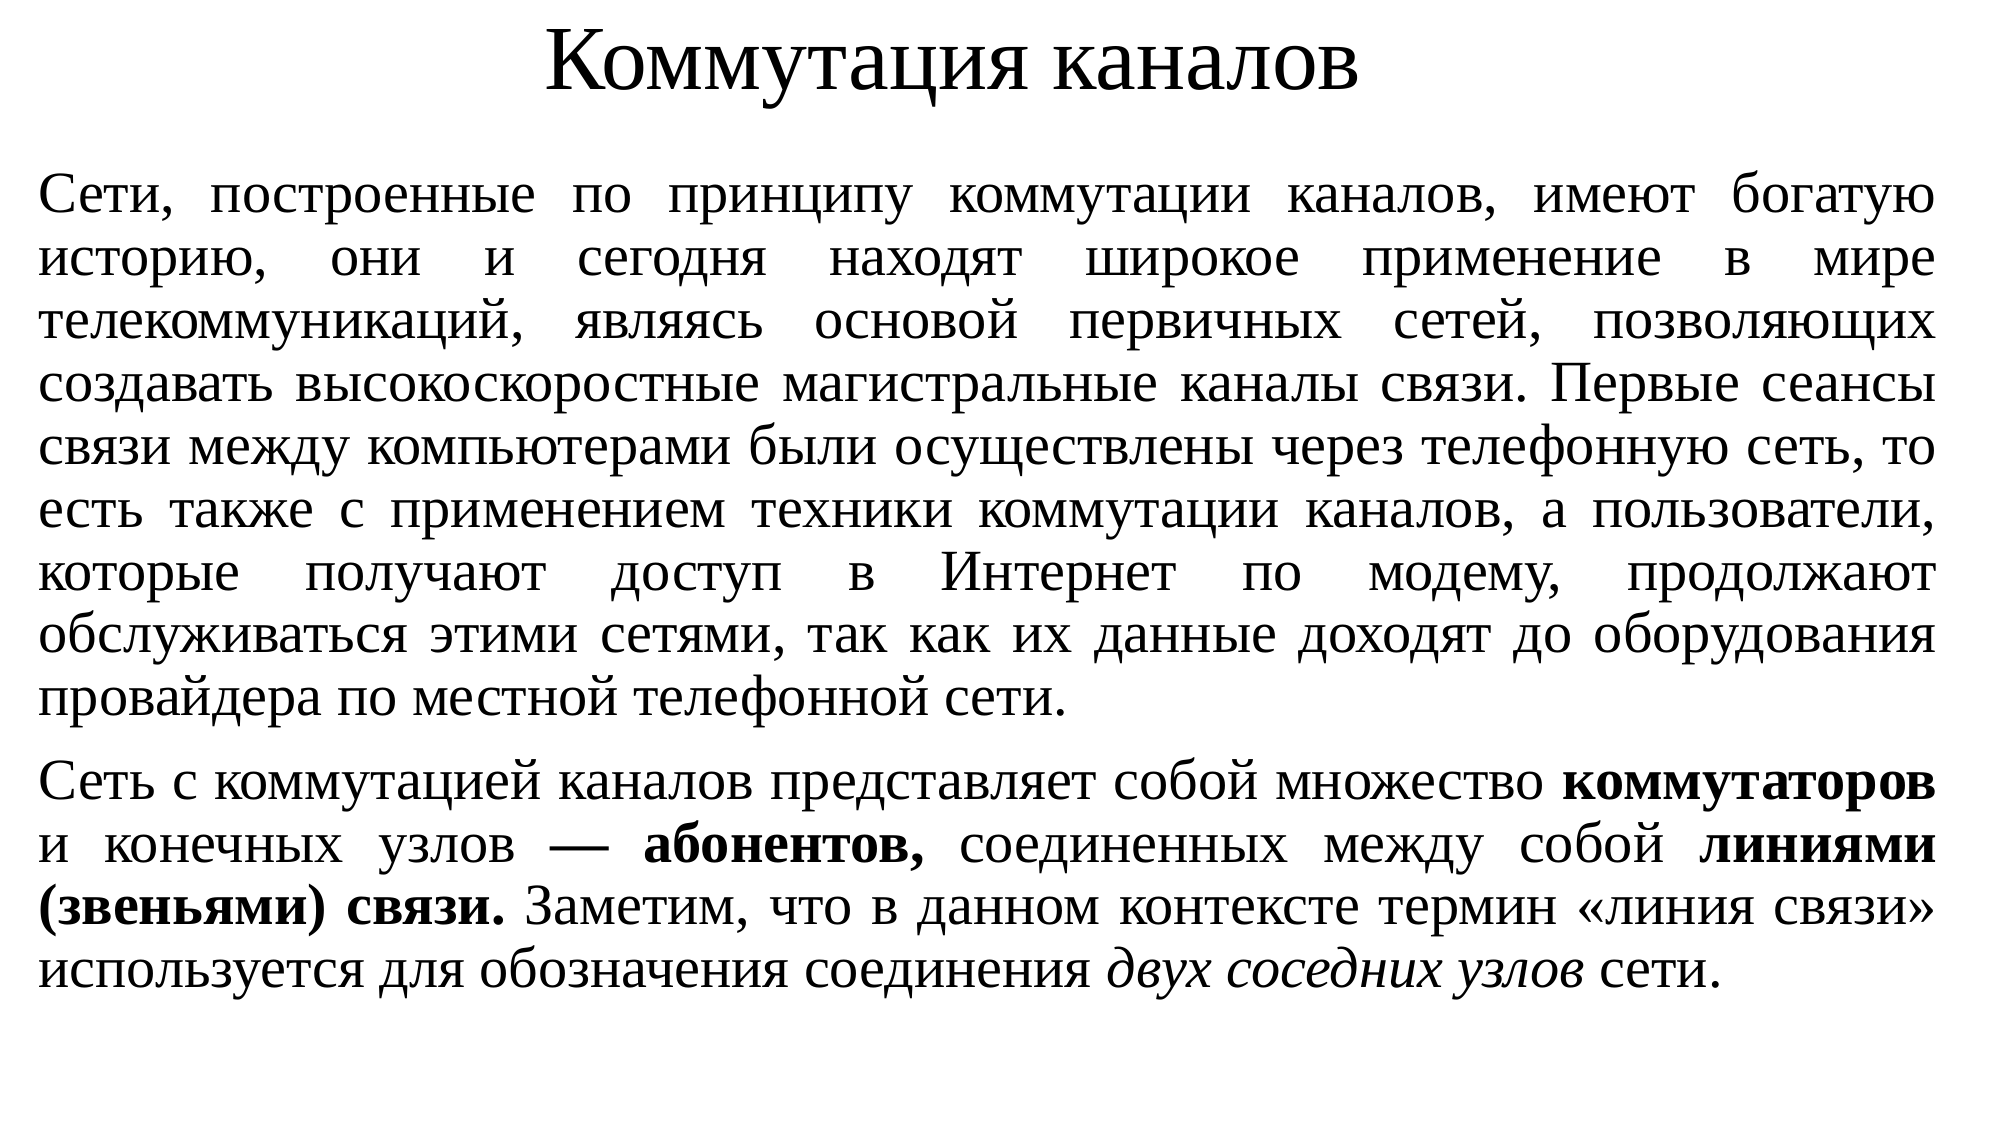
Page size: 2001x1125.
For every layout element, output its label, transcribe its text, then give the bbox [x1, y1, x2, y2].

list Сети, построенные по принципу коммутации каналов, имеют богатую историю, они и сегодня находят широкое применение в мире телекоммуникаций, являясь основой первичных сетей, позволяющих создавать высокоскоростные магистральные каналы связи. Первые сеансы связи между компьютерами были осуществлены через телефонную сеть, то есть также с применением техники коммутации каналов, а пользователи, которые получают доступ в Интернет по модему, продолжают обслуживаться этими сетями, так как их данные доходят до оборудования провайдера по местной телефонной сети. Сеть с коммутацией каналов представляет собой множество коммутаторов и конечных узлов — абонентов, соединенных между собой линиями (звеньями) связи. Заметим, что в данном контексте термин «линия связи» используется для обозначения соединения двух соседних узлов сети. [23, 155, 1953, 1066]
title Коммутация каналов [529, 1, 1471, 118]
